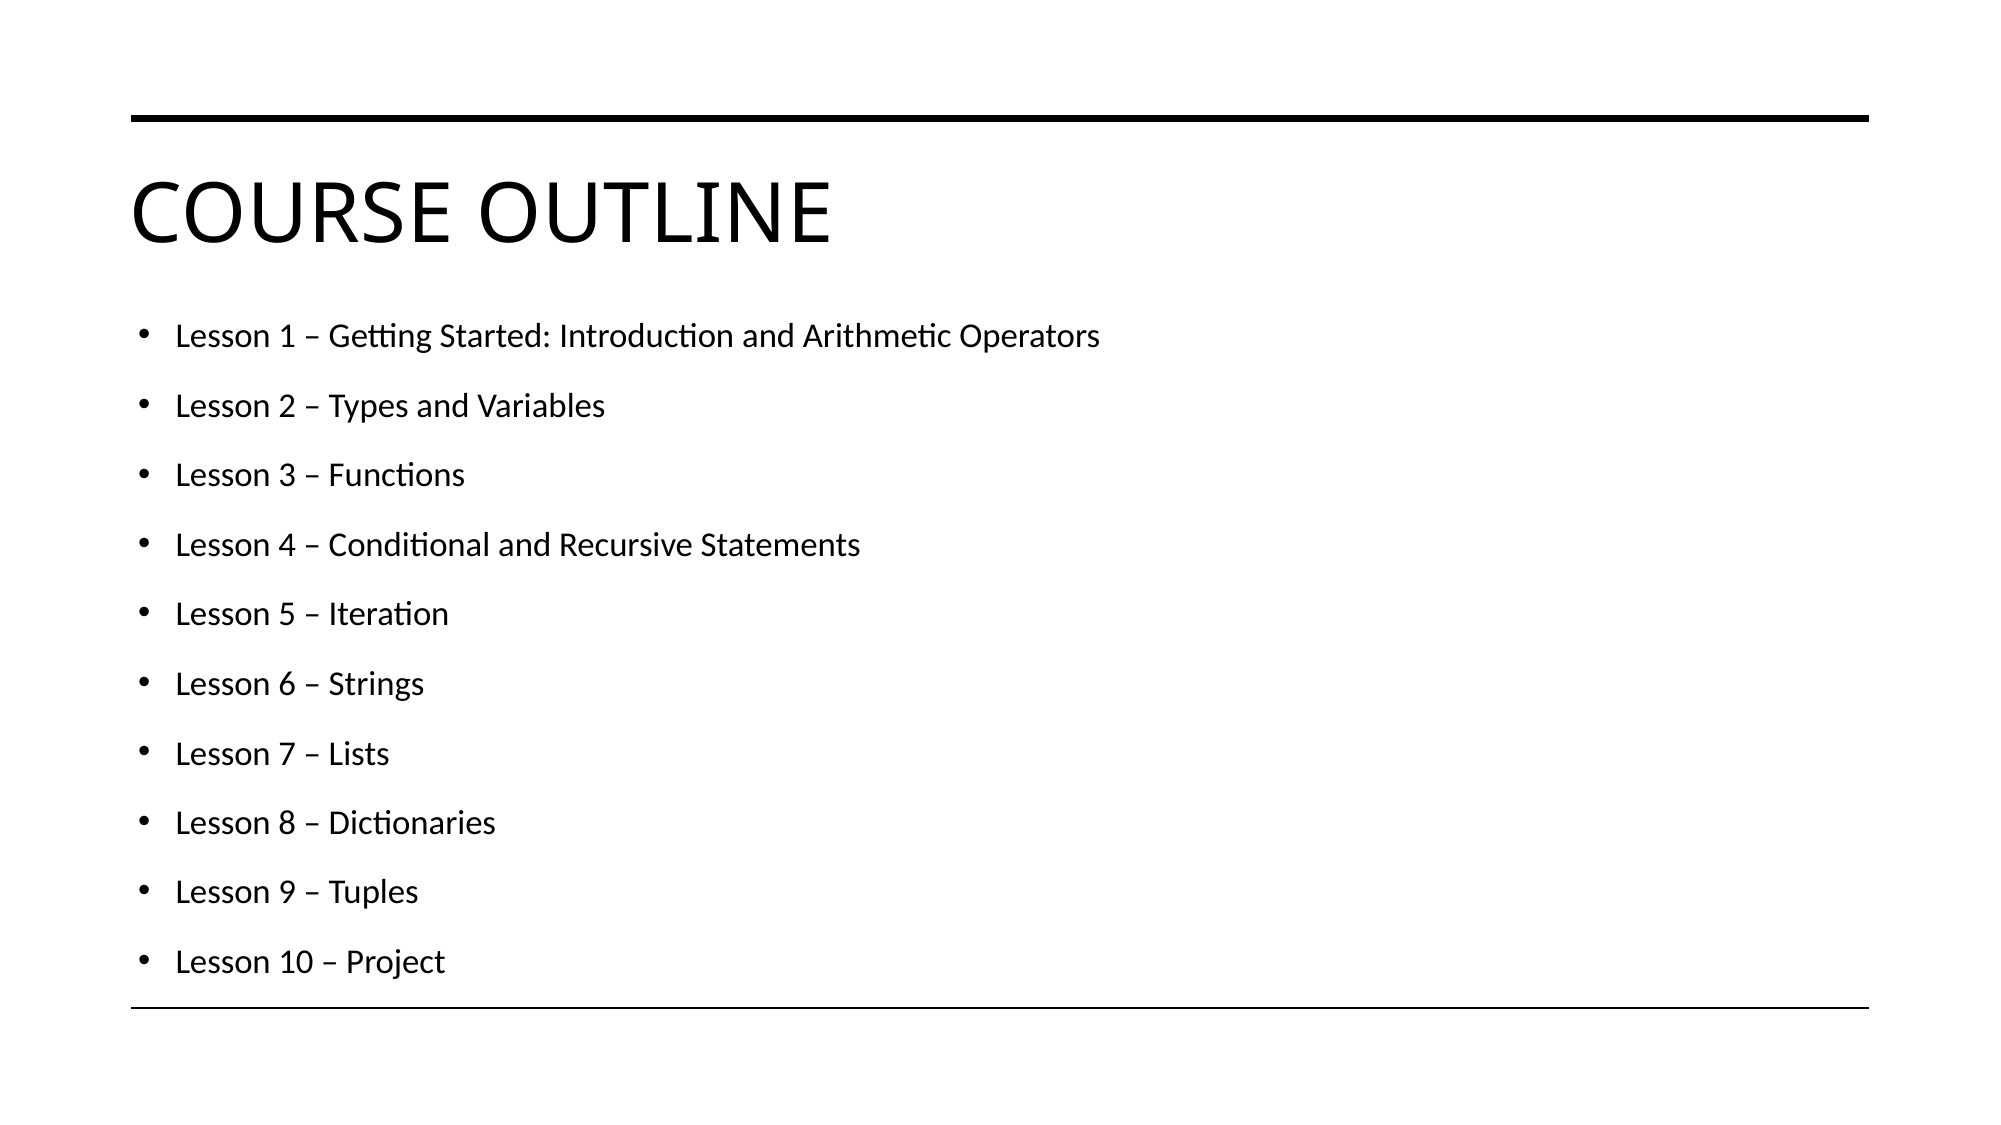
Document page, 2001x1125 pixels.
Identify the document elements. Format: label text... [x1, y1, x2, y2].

title Course outline [114, 151, 1869, 377]
list Lesson 1 – Getting Started: Introduction and Arithmetic Operators Lesson 2 – Types and Variables Lesson 3 – Functions Lesson 4 – Conditional and Recursive Statements Lesson 5 – Iteration Lesson 6 – Strings Lesson 7 – Lists Lesson 8 – Dictionaries Lesson 9 – Tuples Lesson 10 – Project [123, 297, 1877, 989]
